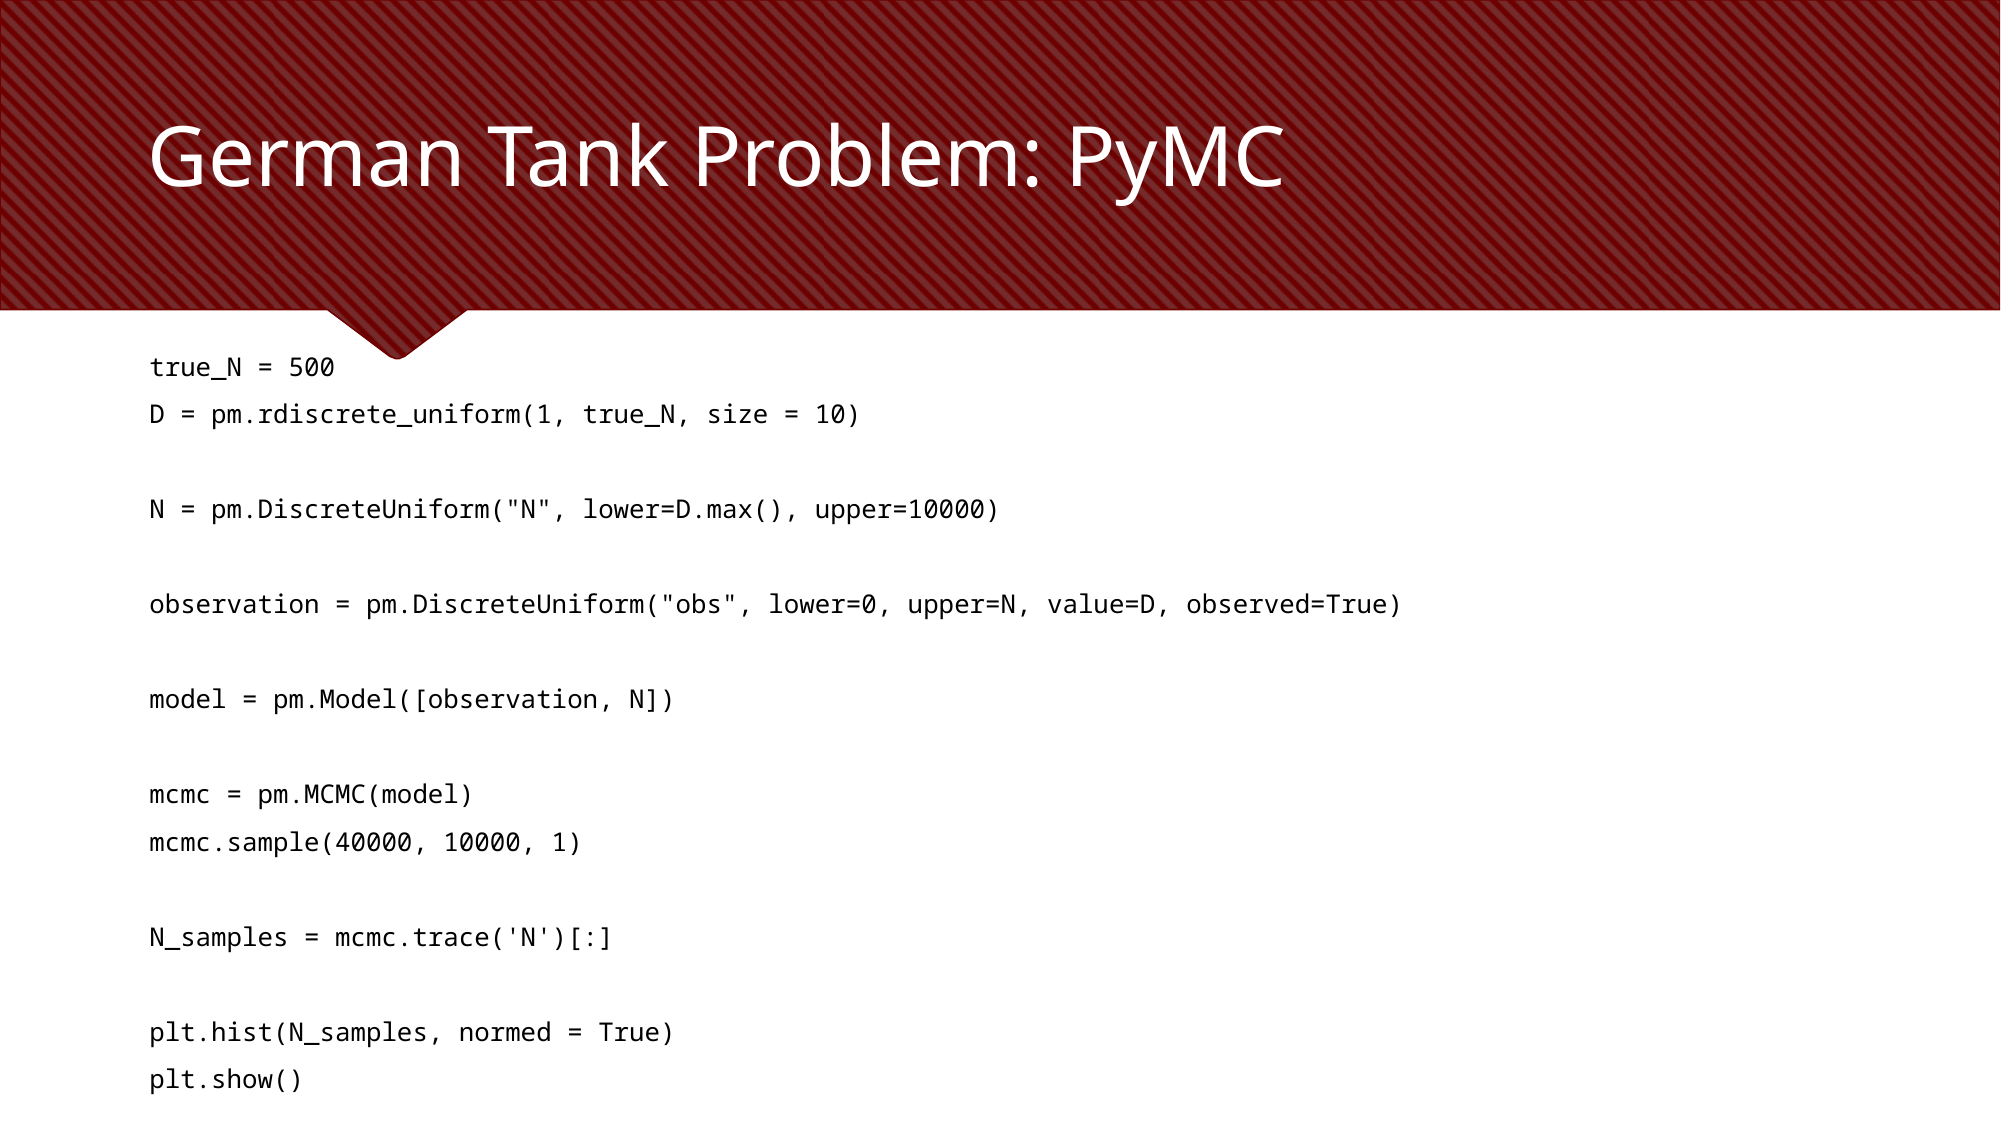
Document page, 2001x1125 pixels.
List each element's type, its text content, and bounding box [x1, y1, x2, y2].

title German Tank Problem: PyMC [132, 73, 1868, 233]
list true_N = 500 D = pm.rdiscrete_uniform(1, true_N, size = 10) N = pm.DiscreteUniform("N", lower=D.max(), upper=10000) observation = pm.DiscreteUniform("obs", lower=0, upper=N, value=D, observed=True) model = pm.Model([observation, N]) mcmc = pm.MCMC(model) mcmc.sample(40000, 10000, 1) N_samples = mcmc.trace('N')[:] plt.hist(N_samples, normed = True) plt.show() [134, 340, 1866, 1104]
